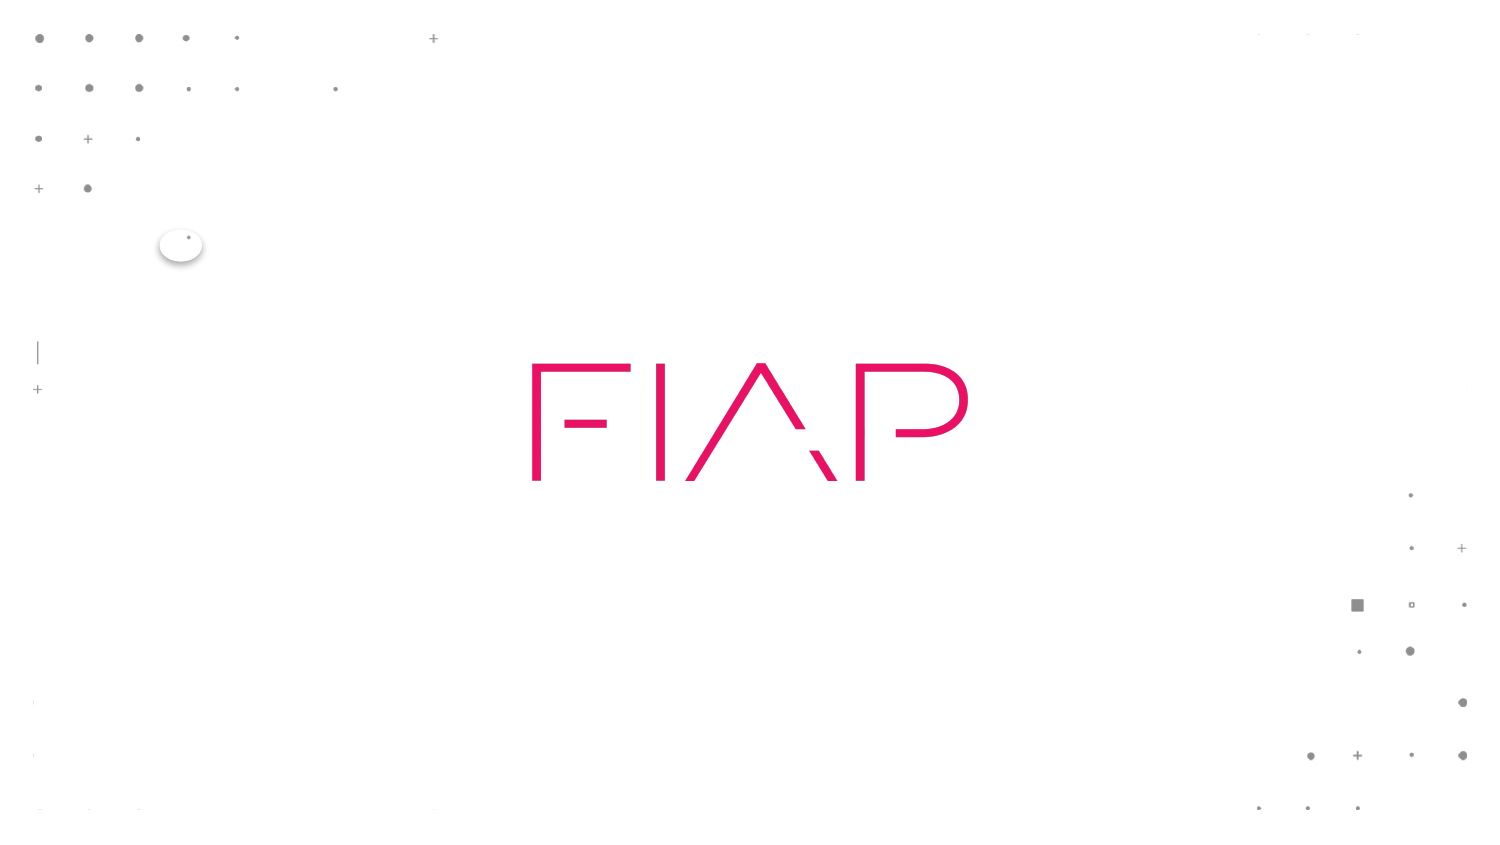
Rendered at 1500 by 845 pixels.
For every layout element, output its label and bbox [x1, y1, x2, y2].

picture [33, 34, 1467, 810]
